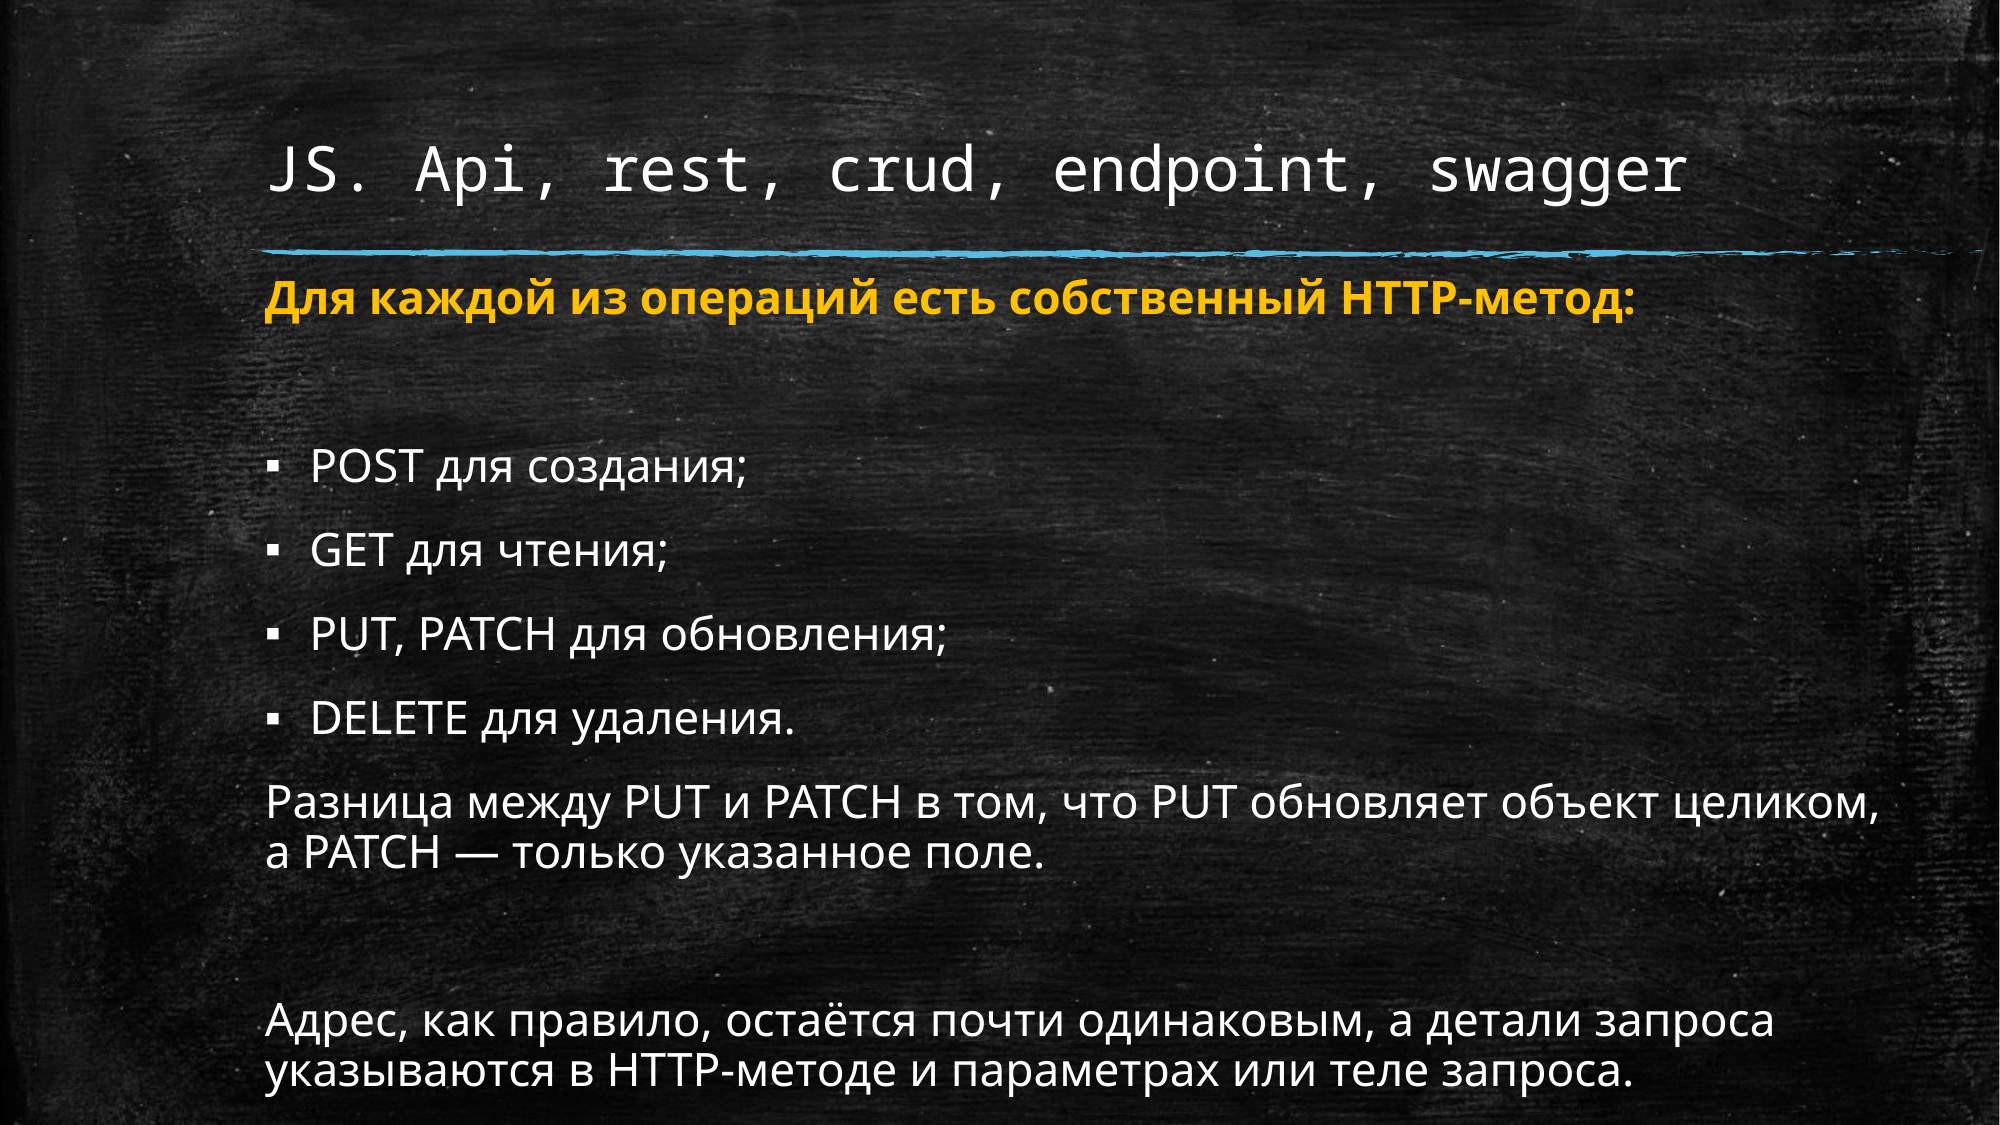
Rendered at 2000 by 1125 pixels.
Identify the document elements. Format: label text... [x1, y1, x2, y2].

list Для каждой из операций есть собственный HTTP-метод: POST для создания; GET для чтения; PUT, PATCH для обновления; DELETE для удаления. Разница между PUT и PATCH в том, что PUT обновляет объект целиком, а PATCH — только указанное поле. Адрес, как правило, остаётся почти одинаковым, а детали запроса указываются в HTTP-методе и параметрах или теле запроса. [249, 267, 1910, 1106]
title JS. Api, rest, crud, endpoint, swagger [249, 45, 1933, 213]
